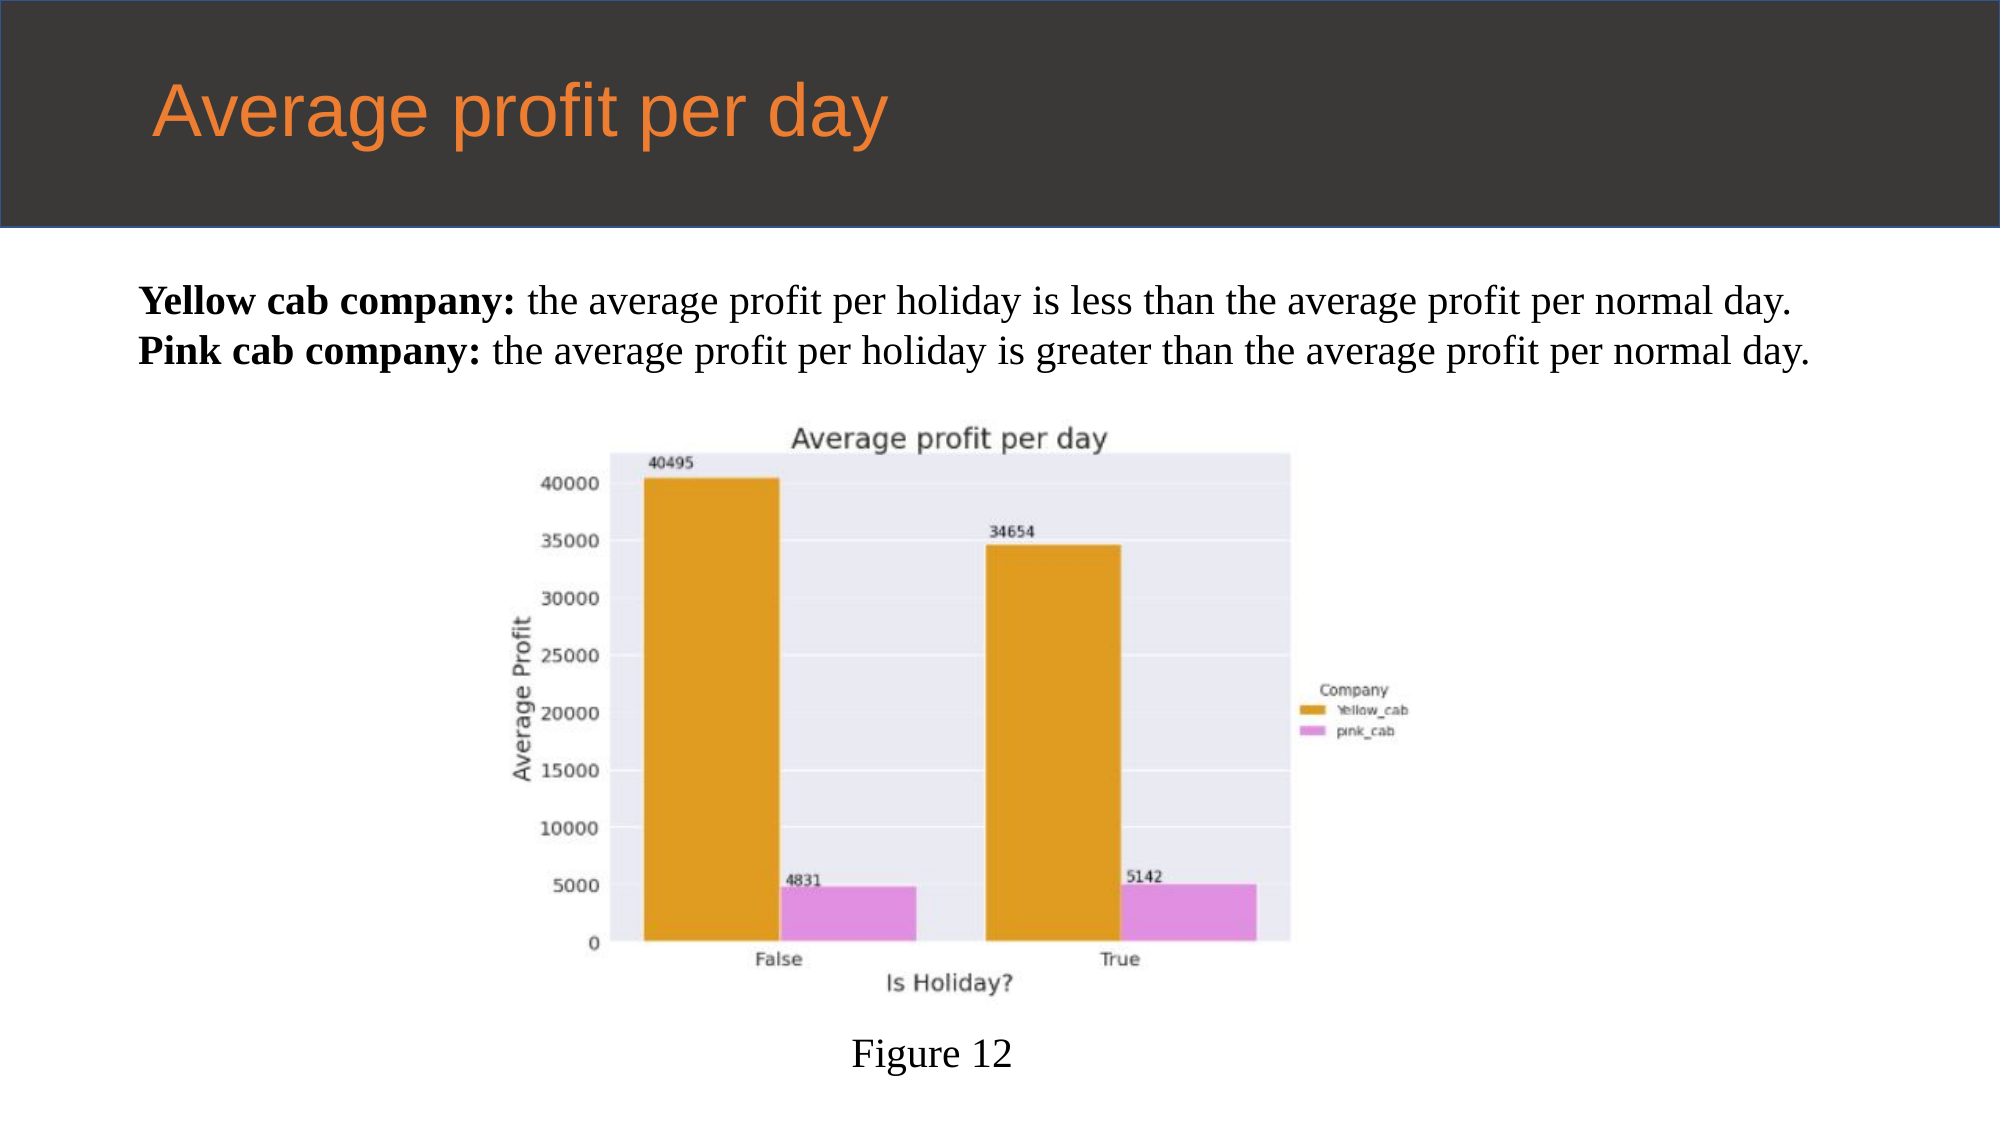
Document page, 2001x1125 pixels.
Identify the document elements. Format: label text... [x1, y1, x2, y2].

text_box Average profit per day [137, 19, 1863, 205]
text_box Yellow cab company: the average profit per holiday is less than the average profit per normal day. Pink cab company: the average profit per holiday is greater than the average profit per normal day. [123, 265, 1863, 381]
picture [485, 419, 1430, 1019]
text_box Figure 12 [836, 1019, 1078, 1084]
text_box [0, 0, 2000, 228]
